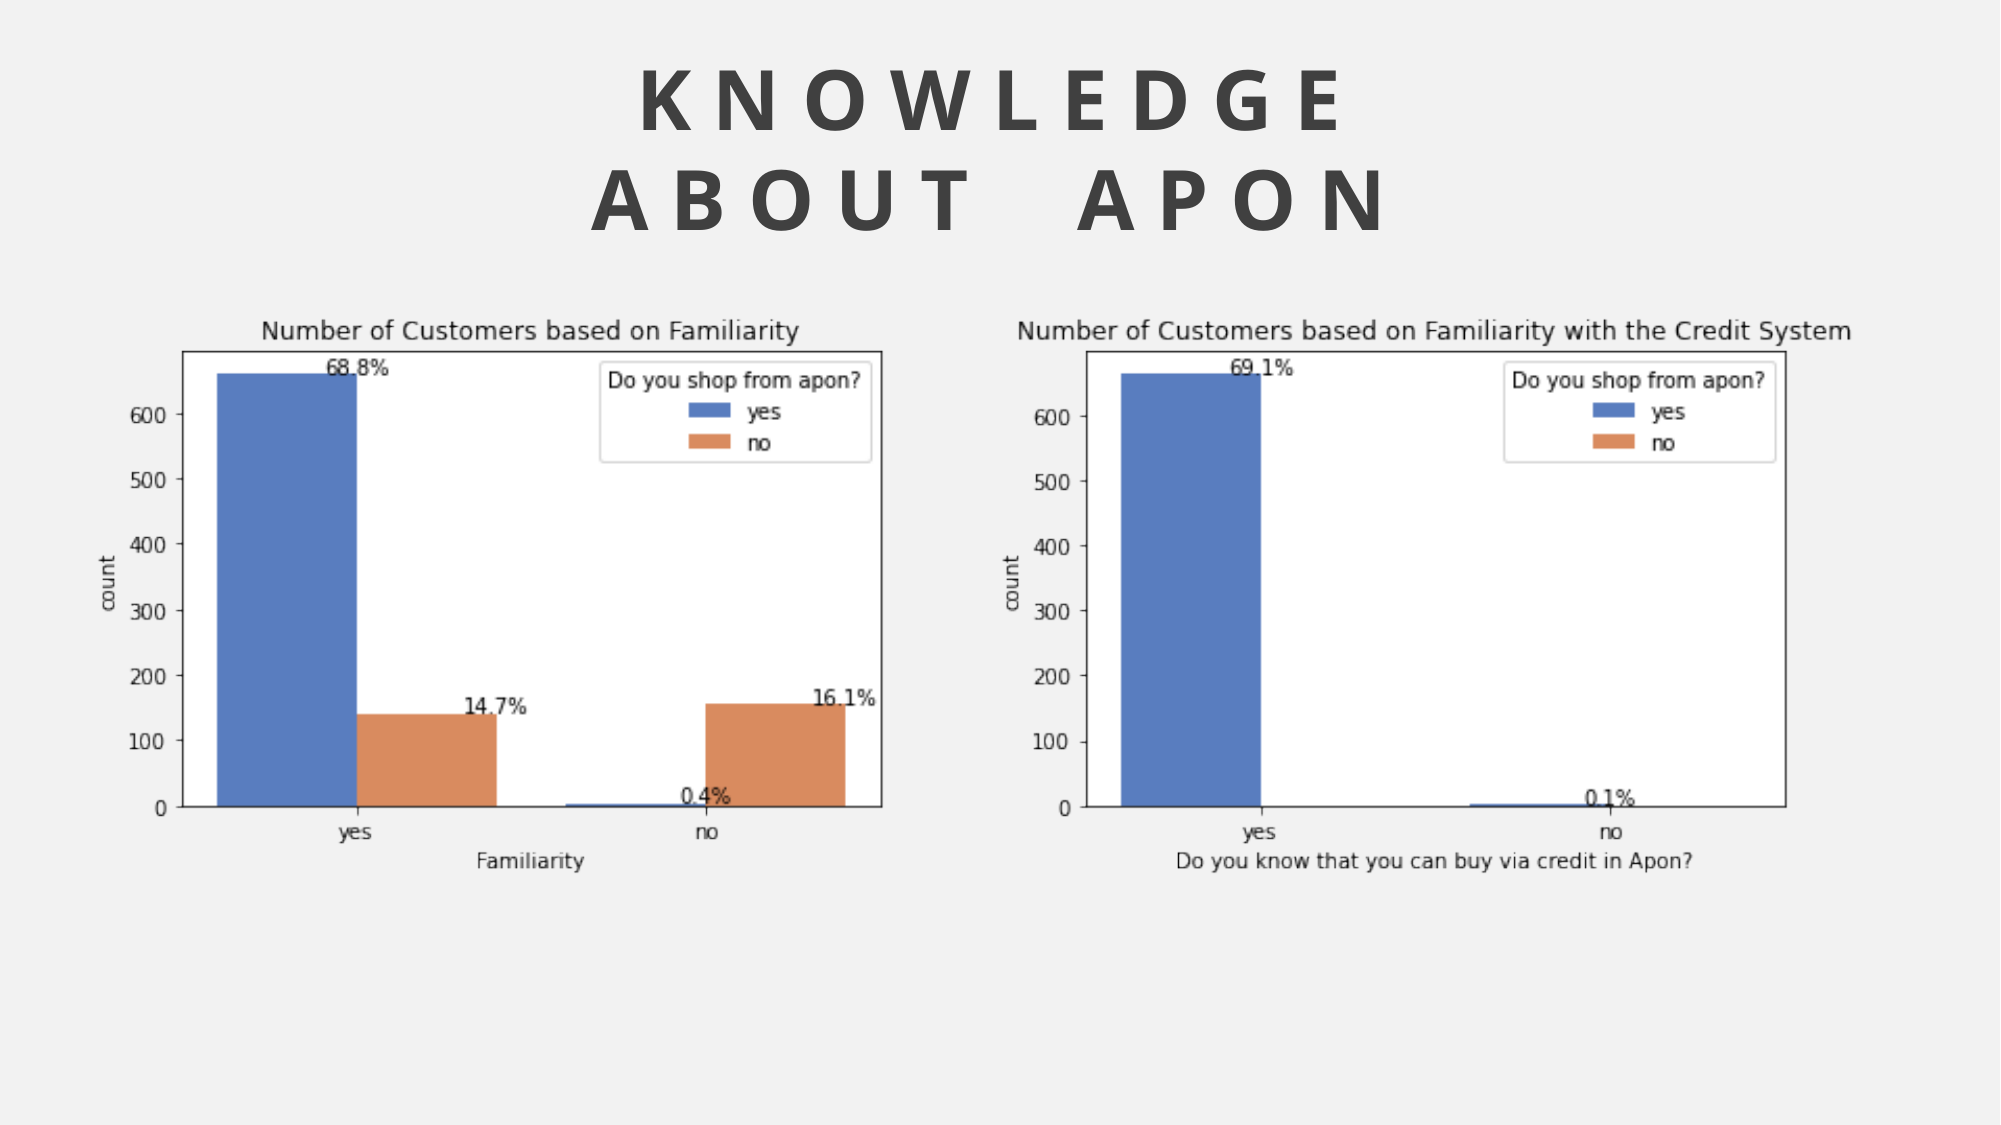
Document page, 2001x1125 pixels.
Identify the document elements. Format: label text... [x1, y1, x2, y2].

picture [988, 305, 1867, 886]
picture [84, 305, 896, 886]
text_box K N O W L E D G E A B O U T A P O N [516, 39, 1461, 255]
